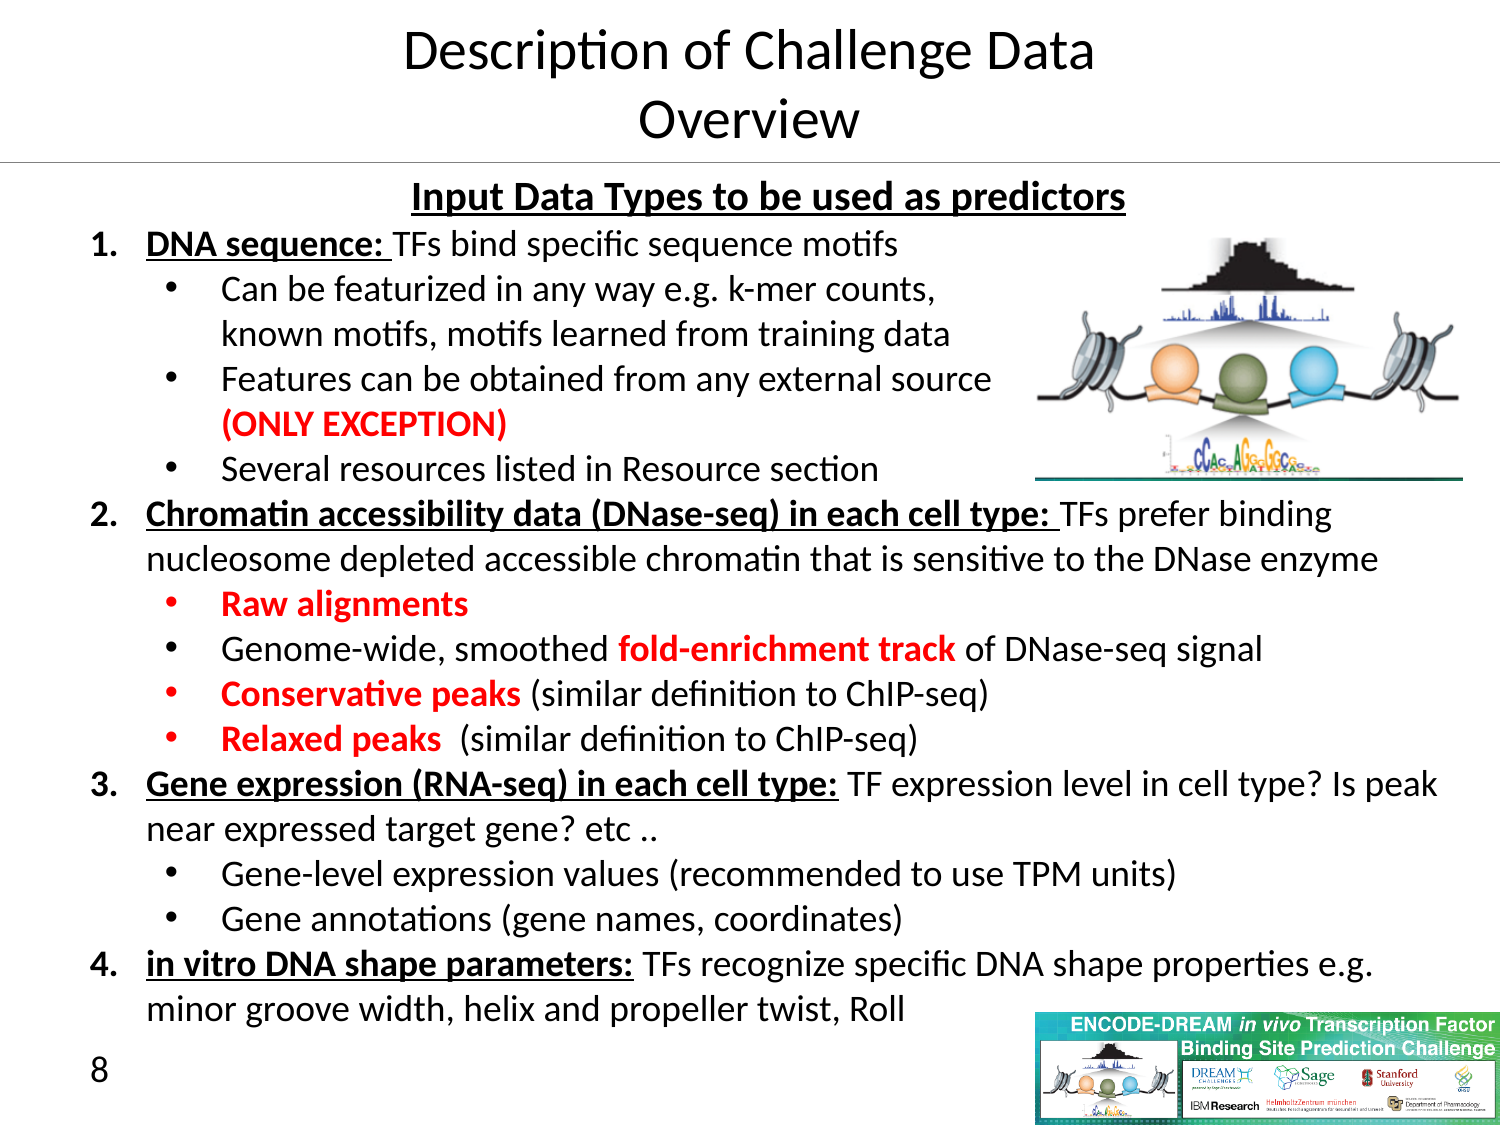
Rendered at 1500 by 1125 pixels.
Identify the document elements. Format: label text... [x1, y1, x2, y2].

text_box Input Data Types to be used as predictors DNA sequence: TFs bind specific sequence motifs Can be featurized in any way e.g. k-mer counts, known motifs, motifs learned from training data Features can be obtained from any external source (ONLY EXCEPTION) Several resources listed in Resource section Chromatin accessibility data (DNase-seq) in each cell type: TFs prefer binding nucleosome depleted accessible chromatin that is sensitive to the DNase enzyme Raw alignments Genome-wide, smoothed fold-enrichment track of DNase-seq signal Conservative peaks (similar definition to ChIP-seq) Relaxed peaks (similar definition to ChIP-seq) Gene expression (RNA-seq) in each cell type: TF expression level in cell type? Is peak near expressed target gene? etc .. Gene-level expression values (recommended to use TPM units) Gene annotations (gene names, coordinates) in vitro DNA shape parameters: TFs recognize specific DNA shape properties e.g. minor groove width, helix and propeller twist, Roll [75, 171, 1463, 1037]
title Description of Challenge Data Overview [75, 3, 1425, 159]
text_box 8 [75, 1037, 125, 1098]
picture [1035, 234, 1463, 481]
picture [1035, 1012, 1500, 1125]
